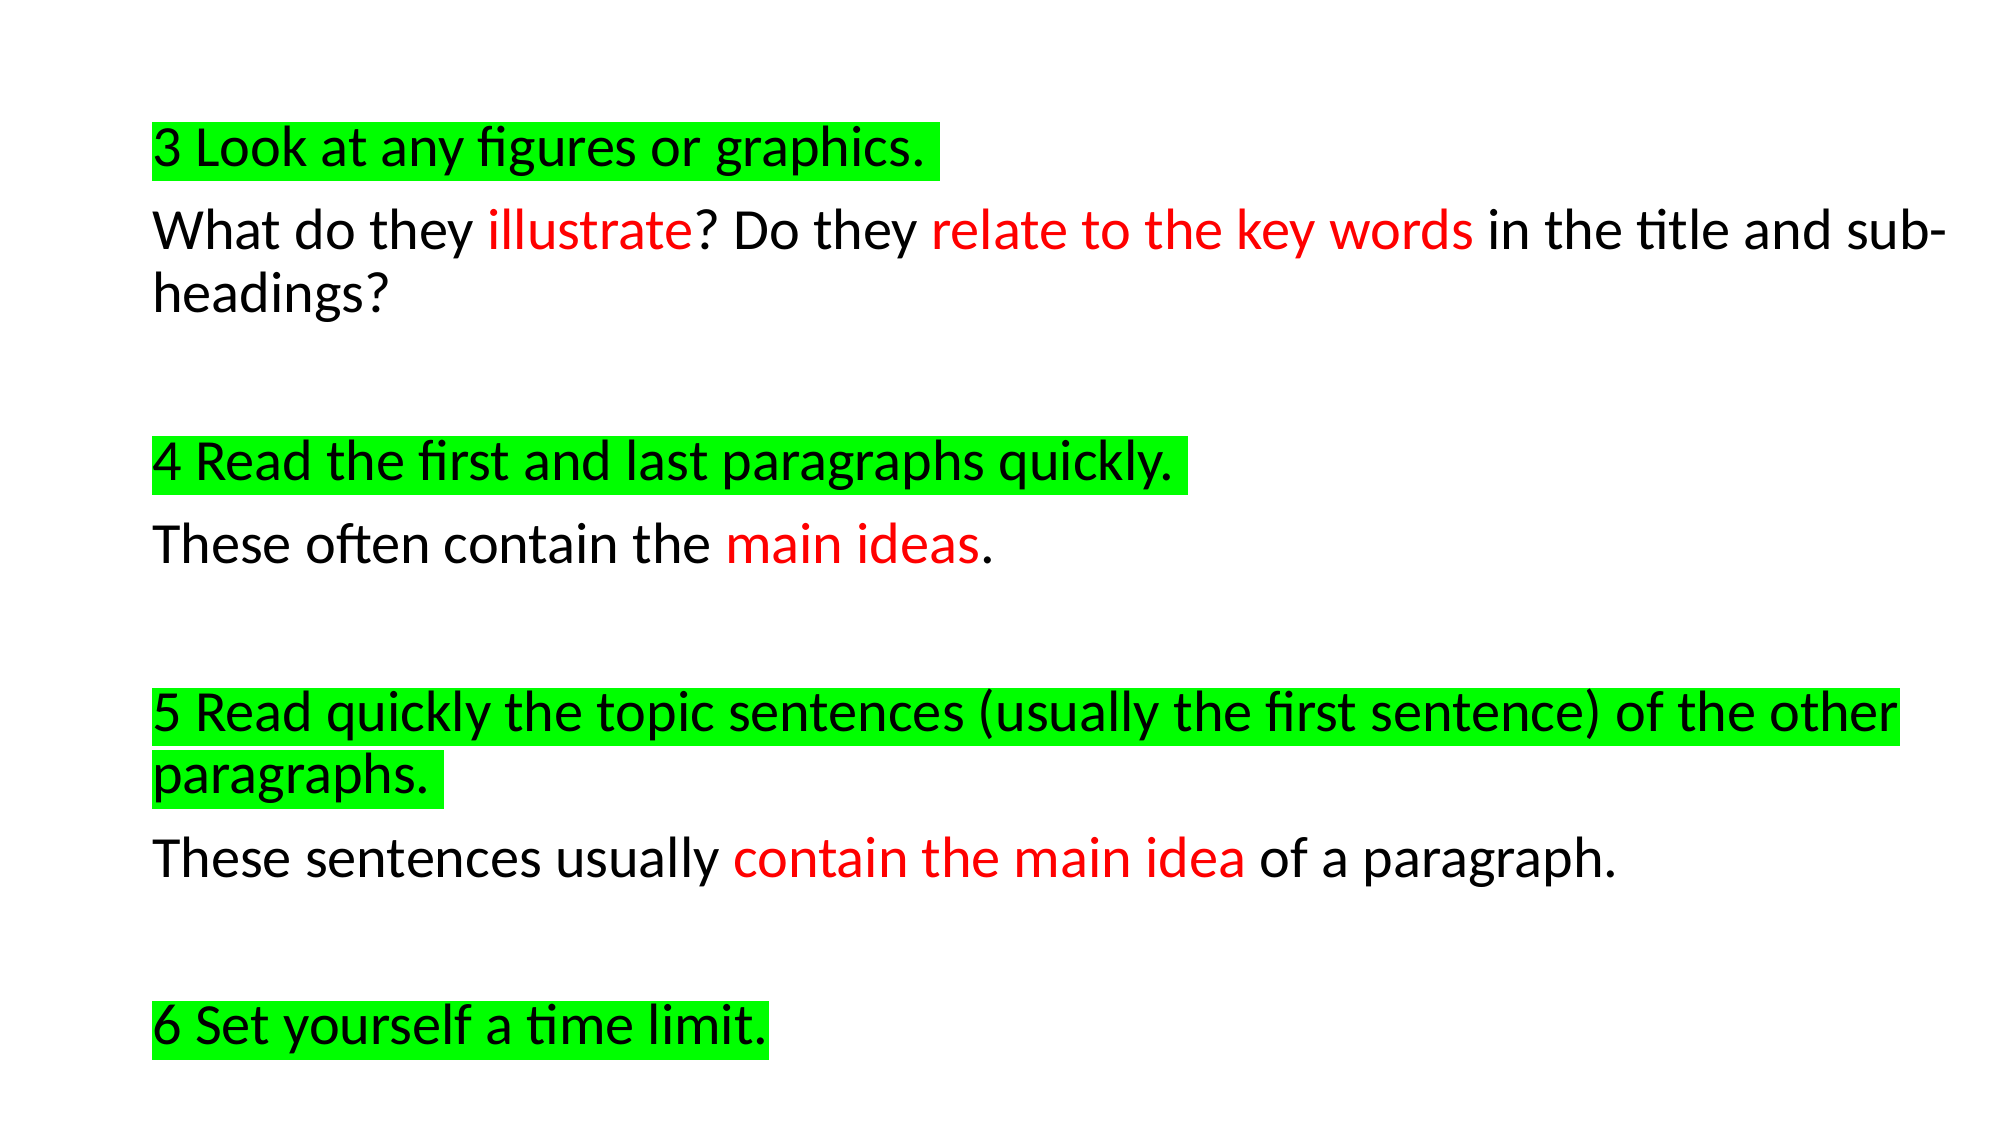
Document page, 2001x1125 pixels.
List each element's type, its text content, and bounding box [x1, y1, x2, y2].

list 3 Look at any figures or graphics. What do they illustrate? Do they relate to the key words in the title and sub-headings? 4 Read the first and last paragraphs quickly. These often contain the main ideas. 5 Read quickly the topic sentences (usually the first sentence) of the other paragraphs. These sentences usually contain the main idea of a paragraph. 6 Set yourself a time limit. [137, 108, 1973, 1125]
